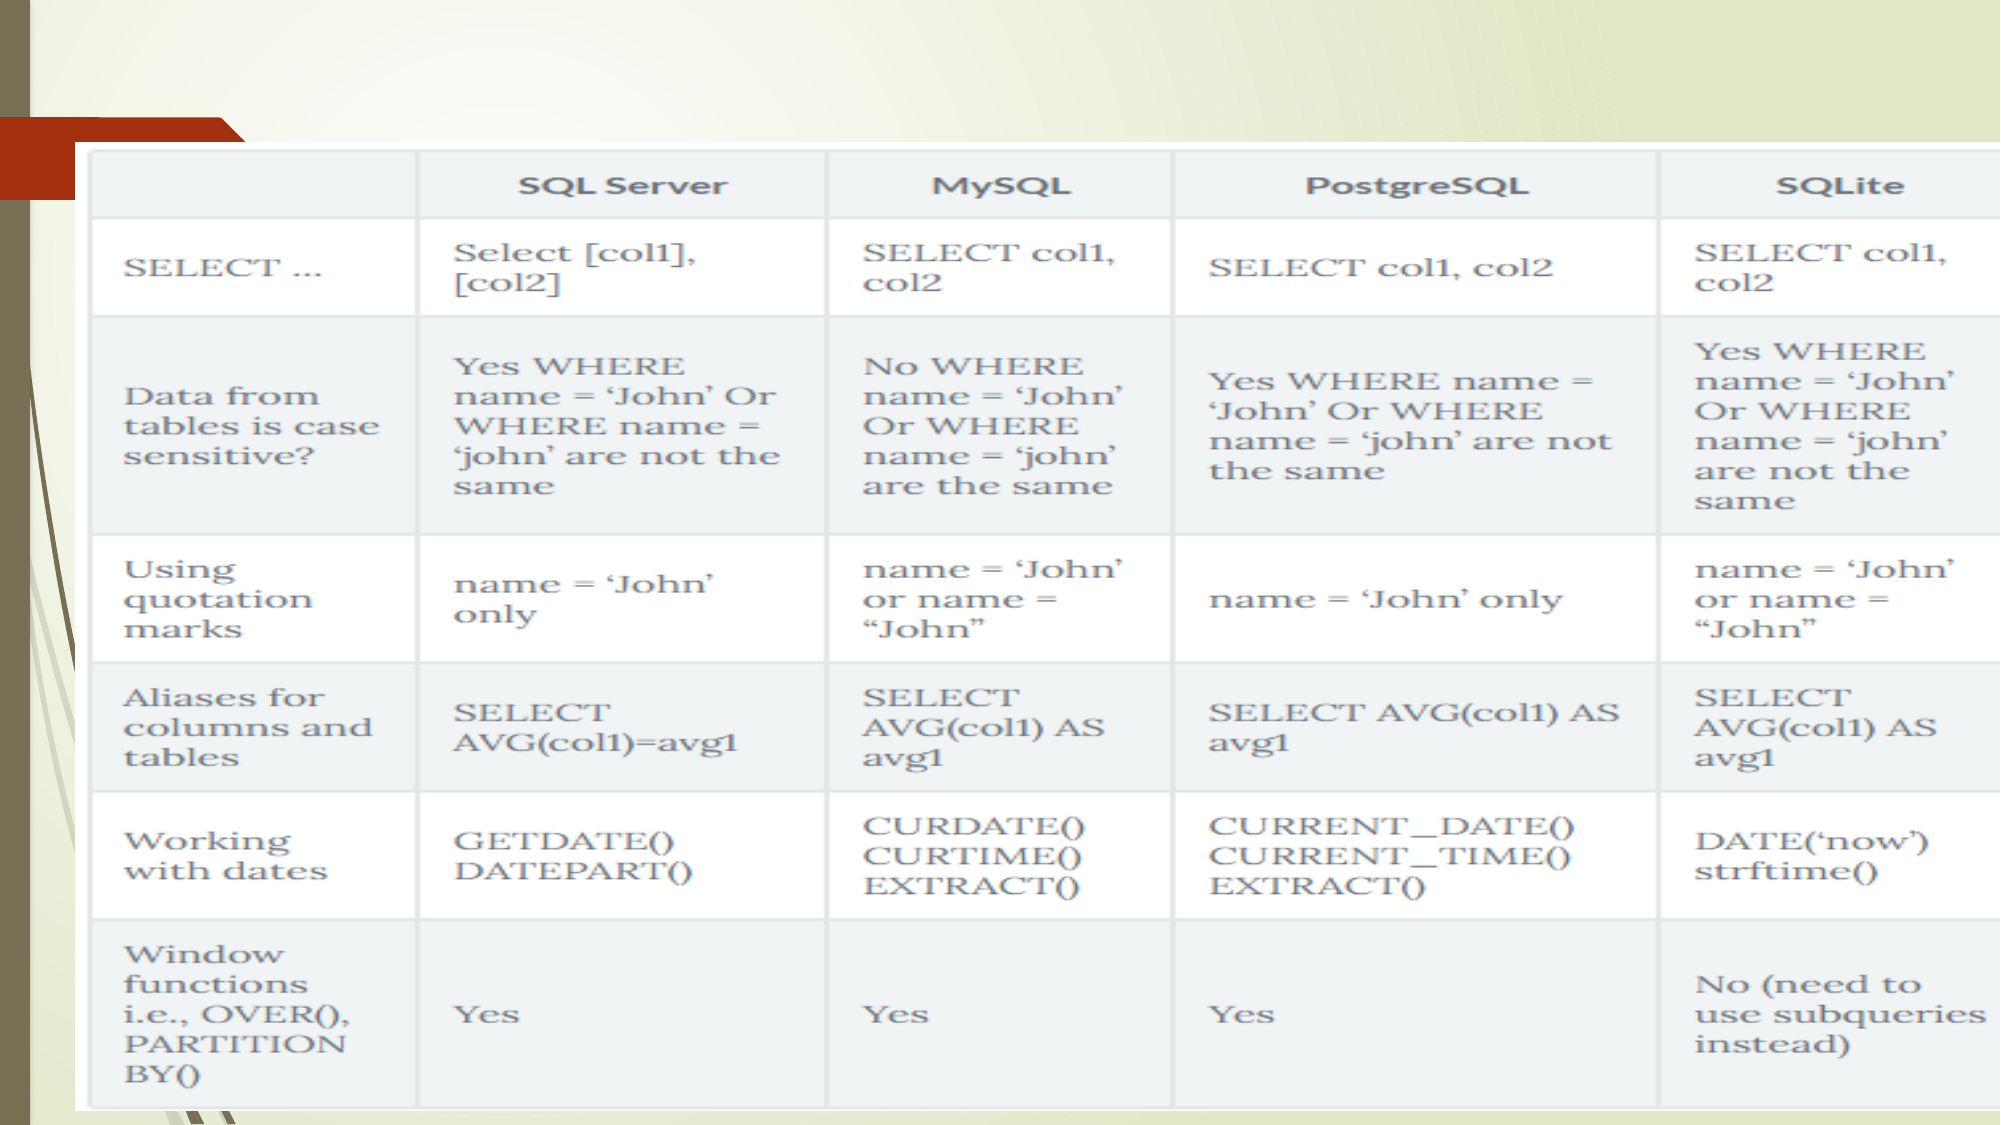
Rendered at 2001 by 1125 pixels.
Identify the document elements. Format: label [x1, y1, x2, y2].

list [75, 142, 2000, 1111]
